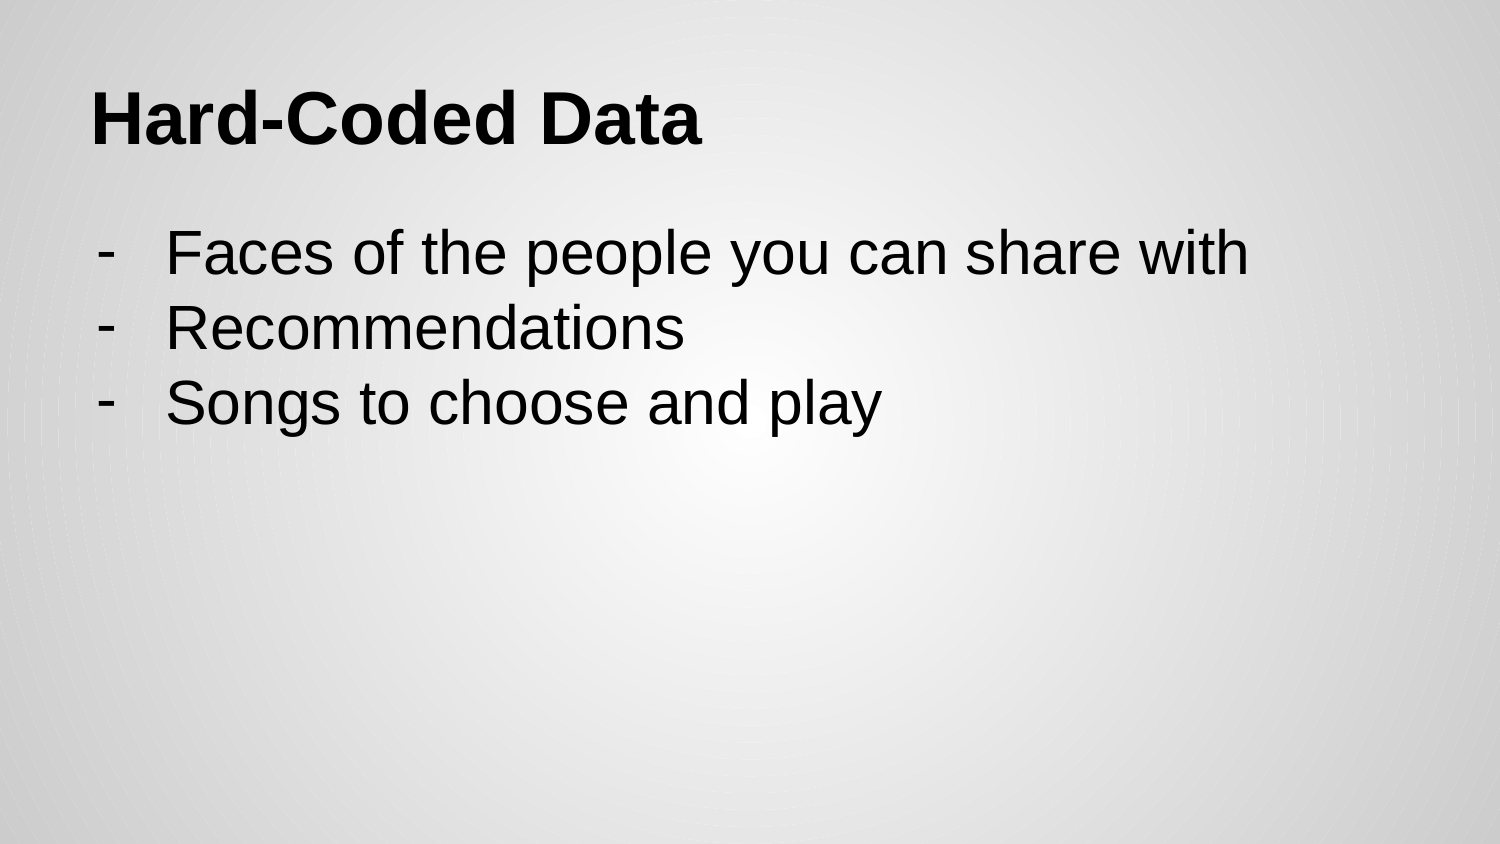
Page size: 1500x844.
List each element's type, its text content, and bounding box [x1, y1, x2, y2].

title Hard-Coded Data [75, 33, 1425, 175]
list Faces of the people you can share with Recommendations Songs to choose and play [75, 196, 1425, 808]
